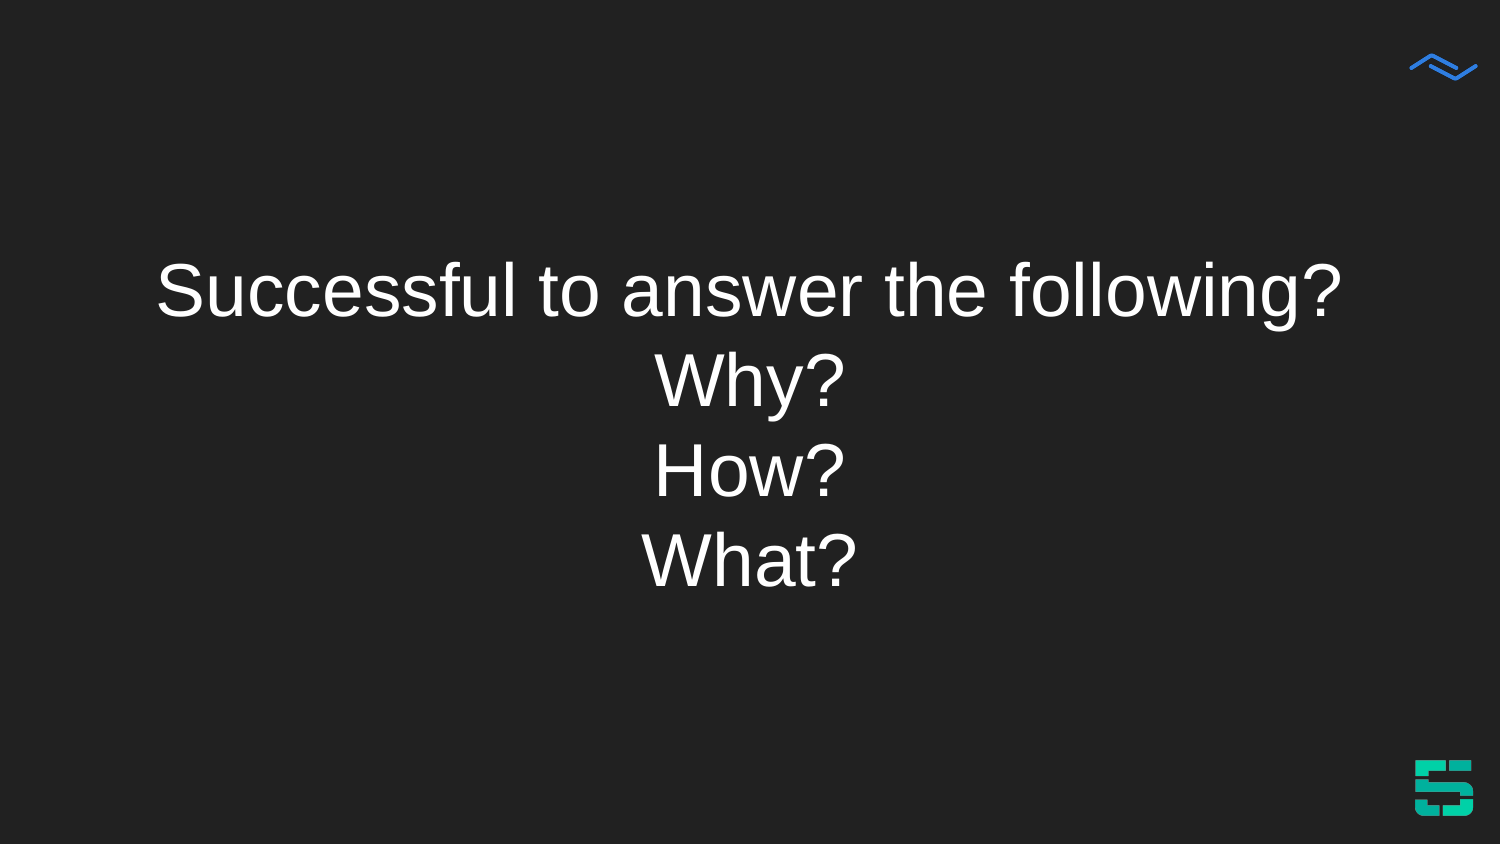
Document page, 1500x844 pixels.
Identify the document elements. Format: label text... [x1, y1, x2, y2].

title Successful to answer the following? Why? How? What? [51, 352, 1449, 491]
picture [1387, 16, 1500, 119]
picture [1401, 745, 1486, 830]
